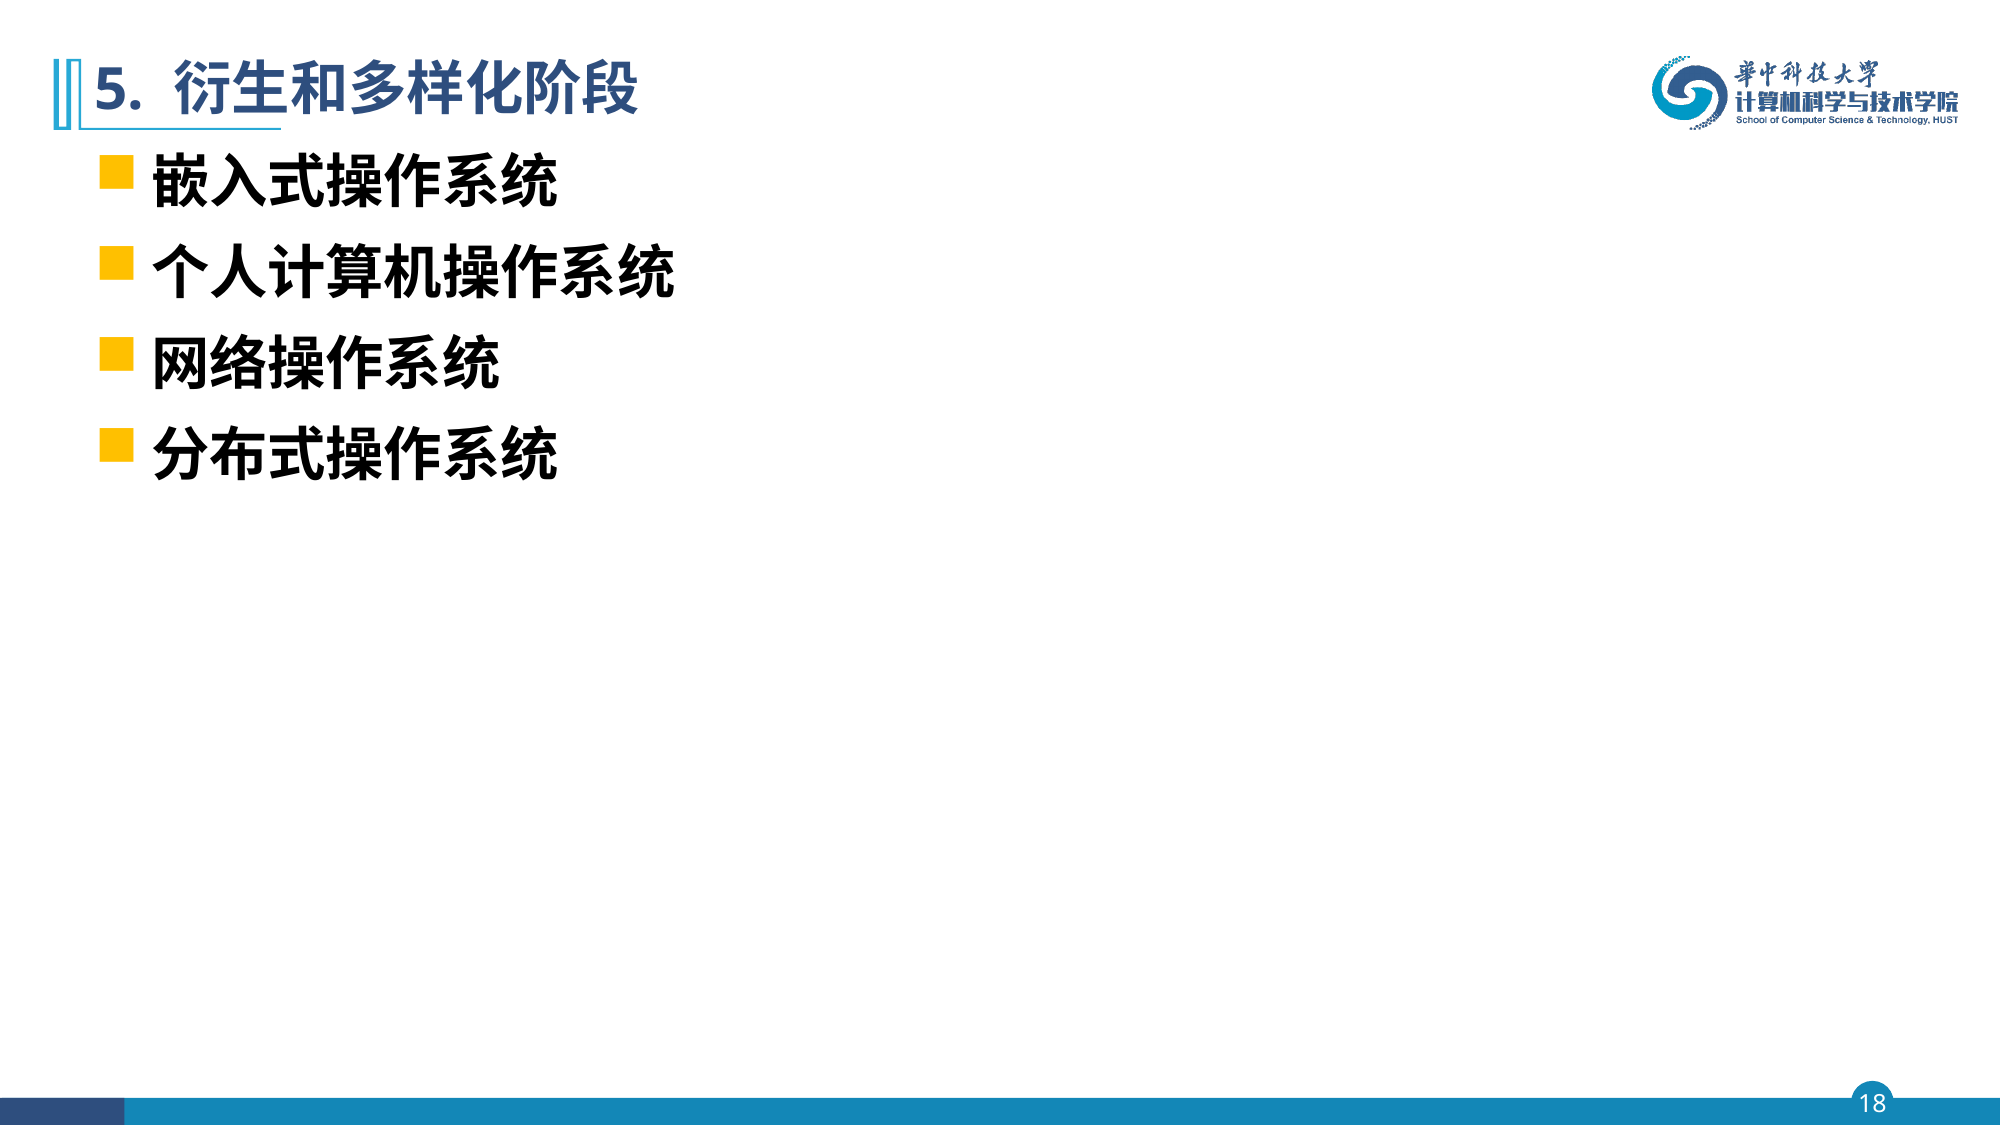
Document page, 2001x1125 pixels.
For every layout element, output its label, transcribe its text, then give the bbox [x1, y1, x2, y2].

picture [1653, 56, 1678, 79]
title 5. 衍生和多样化阶段 [80, 51, 1653, 137]
list 嵌入式操作系统 个人计算机操作系统 网络操作系统 分布式操作系统 [80, 137, 1933, 1098]
picture [1653, 56, 1958, 130]
